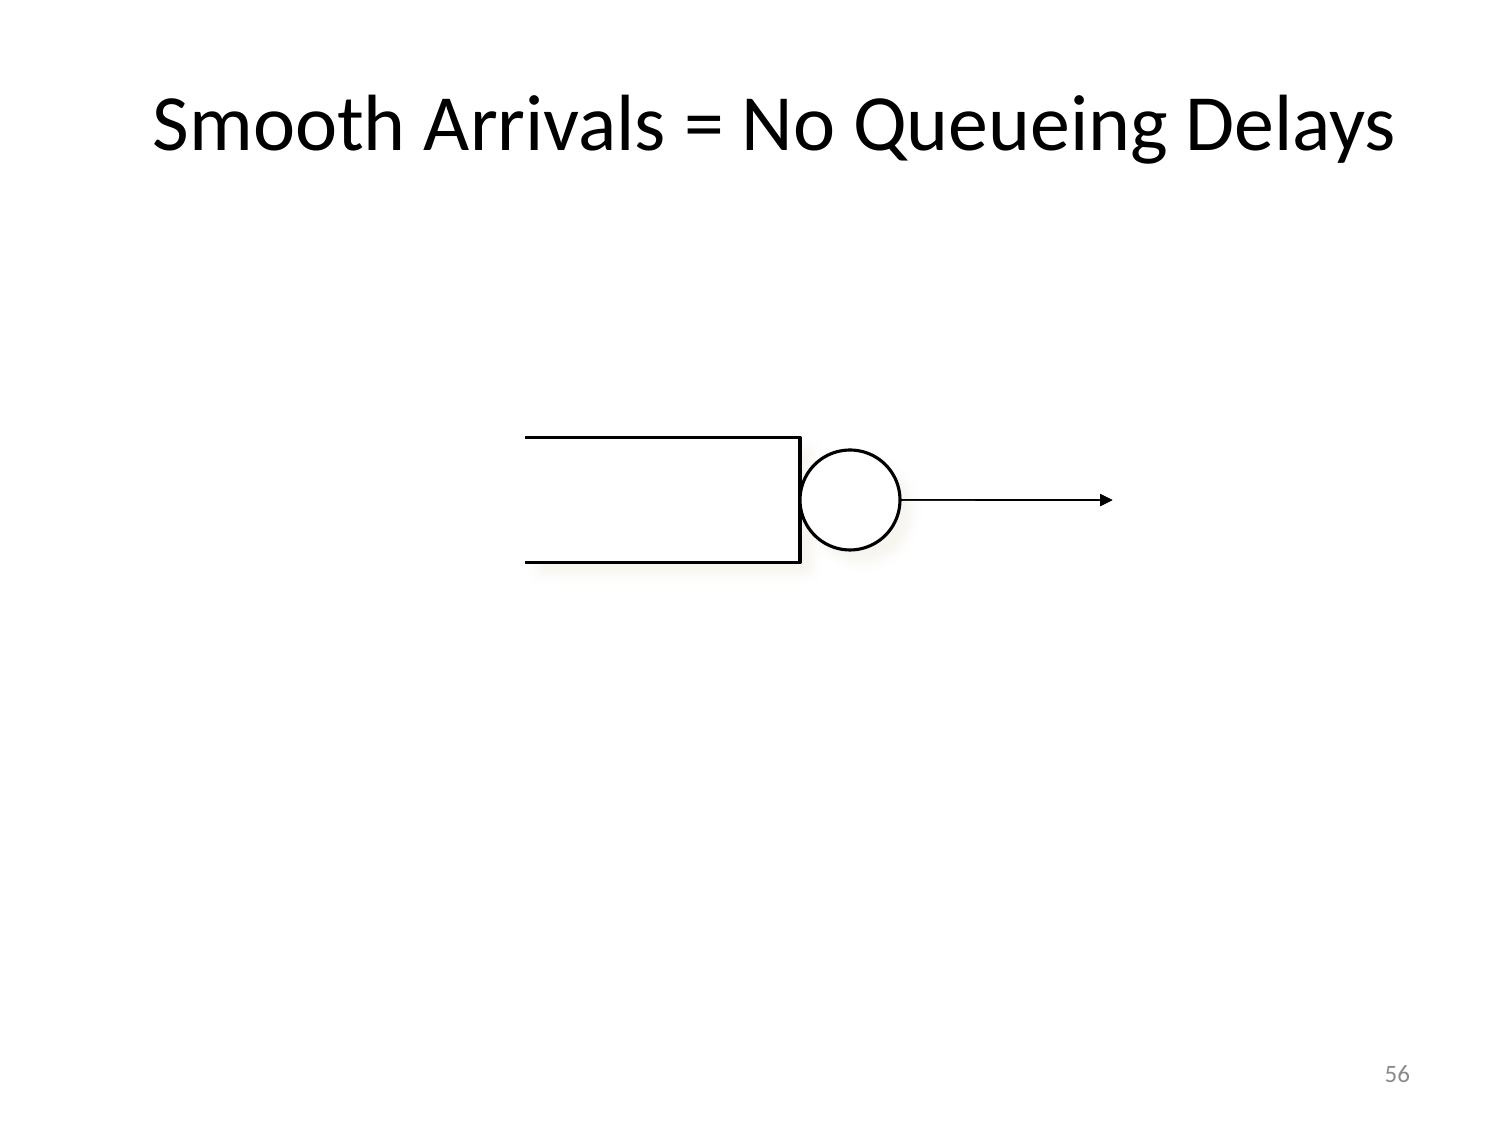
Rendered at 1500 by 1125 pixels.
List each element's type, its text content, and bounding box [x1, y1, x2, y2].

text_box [524, 437, 901, 563]
text_box [904, 493, 1113, 507]
slide_number 56 [1074, 1042, 1425, 1103]
title Smooth Arrivals = No Queueing Delays [50, 62, 1500, 175]
